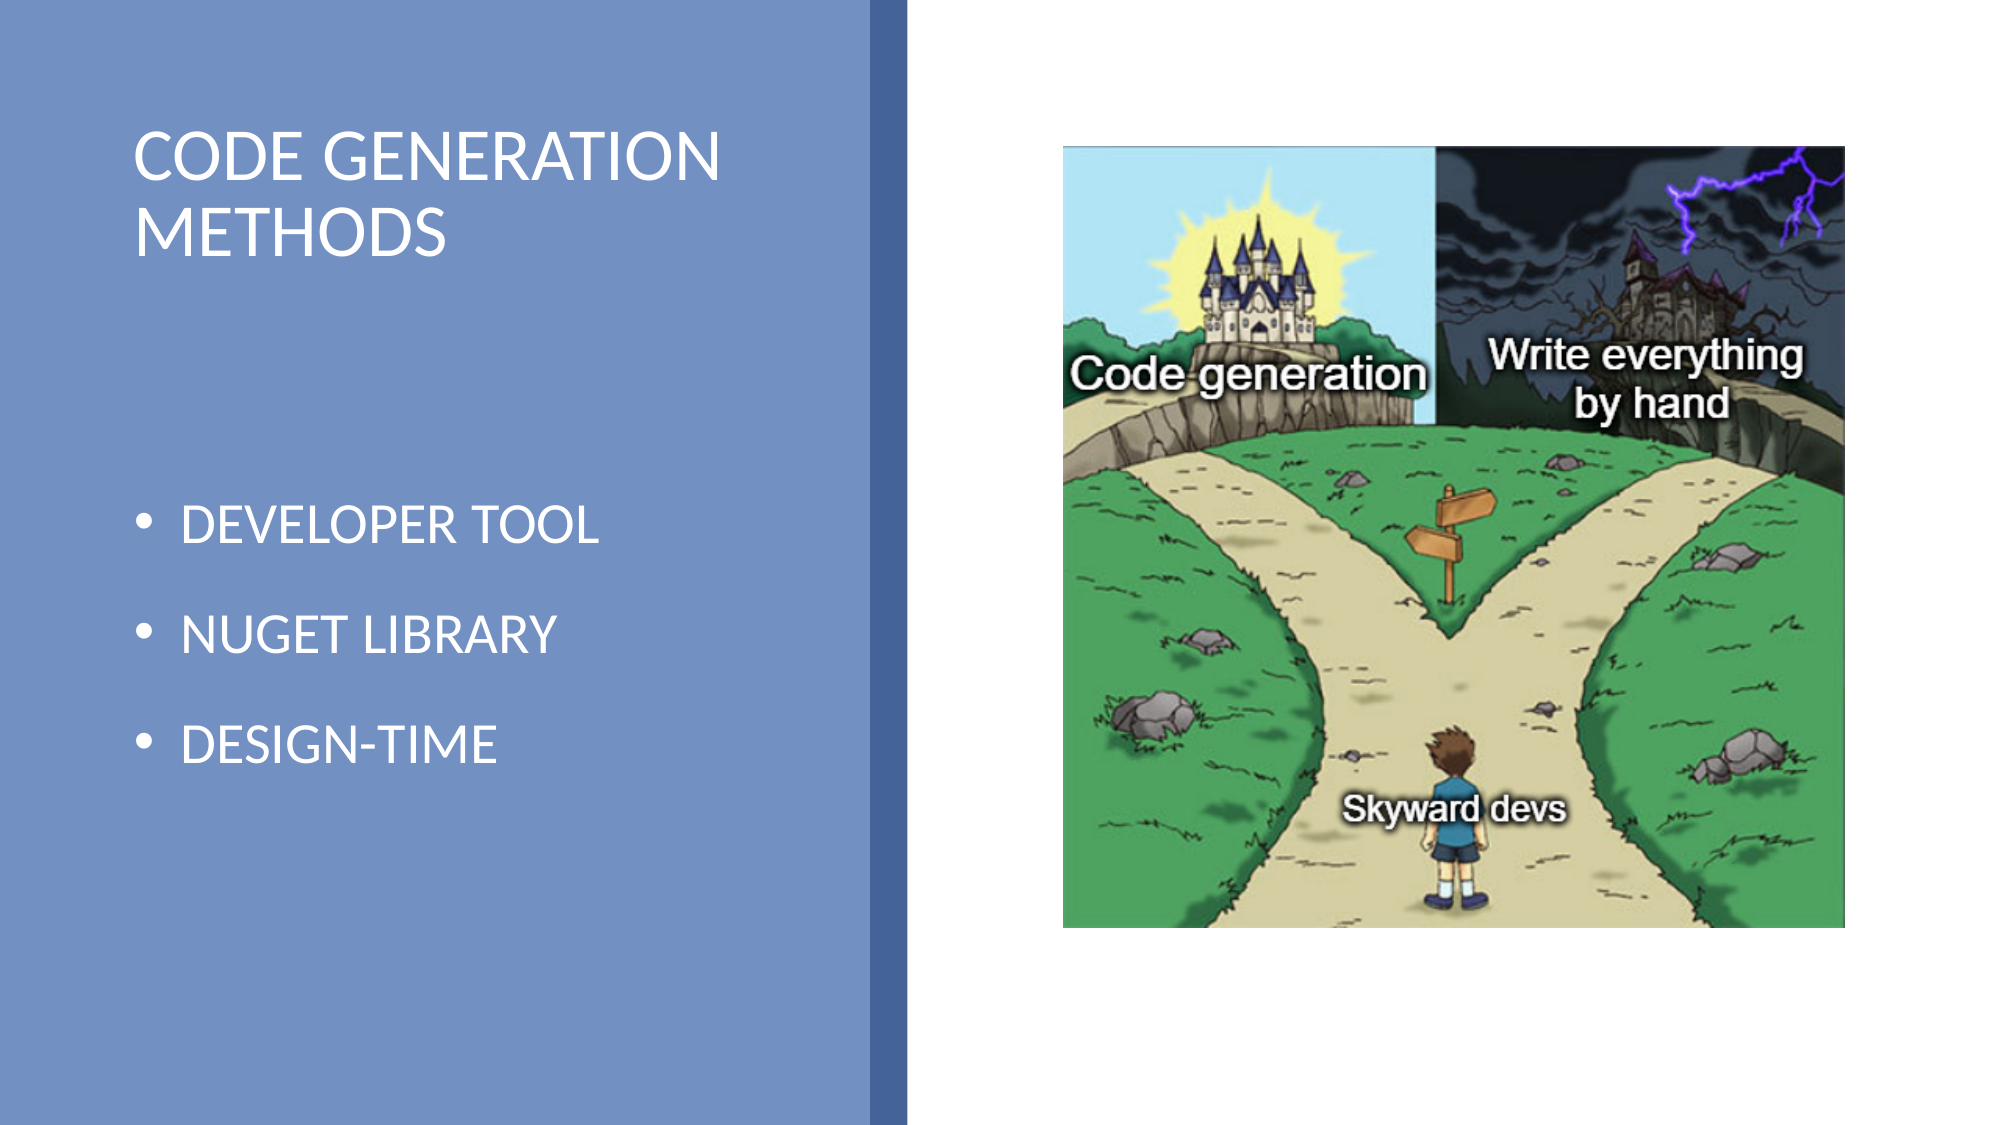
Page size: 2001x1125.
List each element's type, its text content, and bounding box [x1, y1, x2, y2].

title Code Generation Methods [118, 112, 752, 467]
list DEVELOPER TOOL NUGET LIBRARY DESIGN-TIME [118, 468, 752, 963]
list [1063, 146, 1845, 928]
